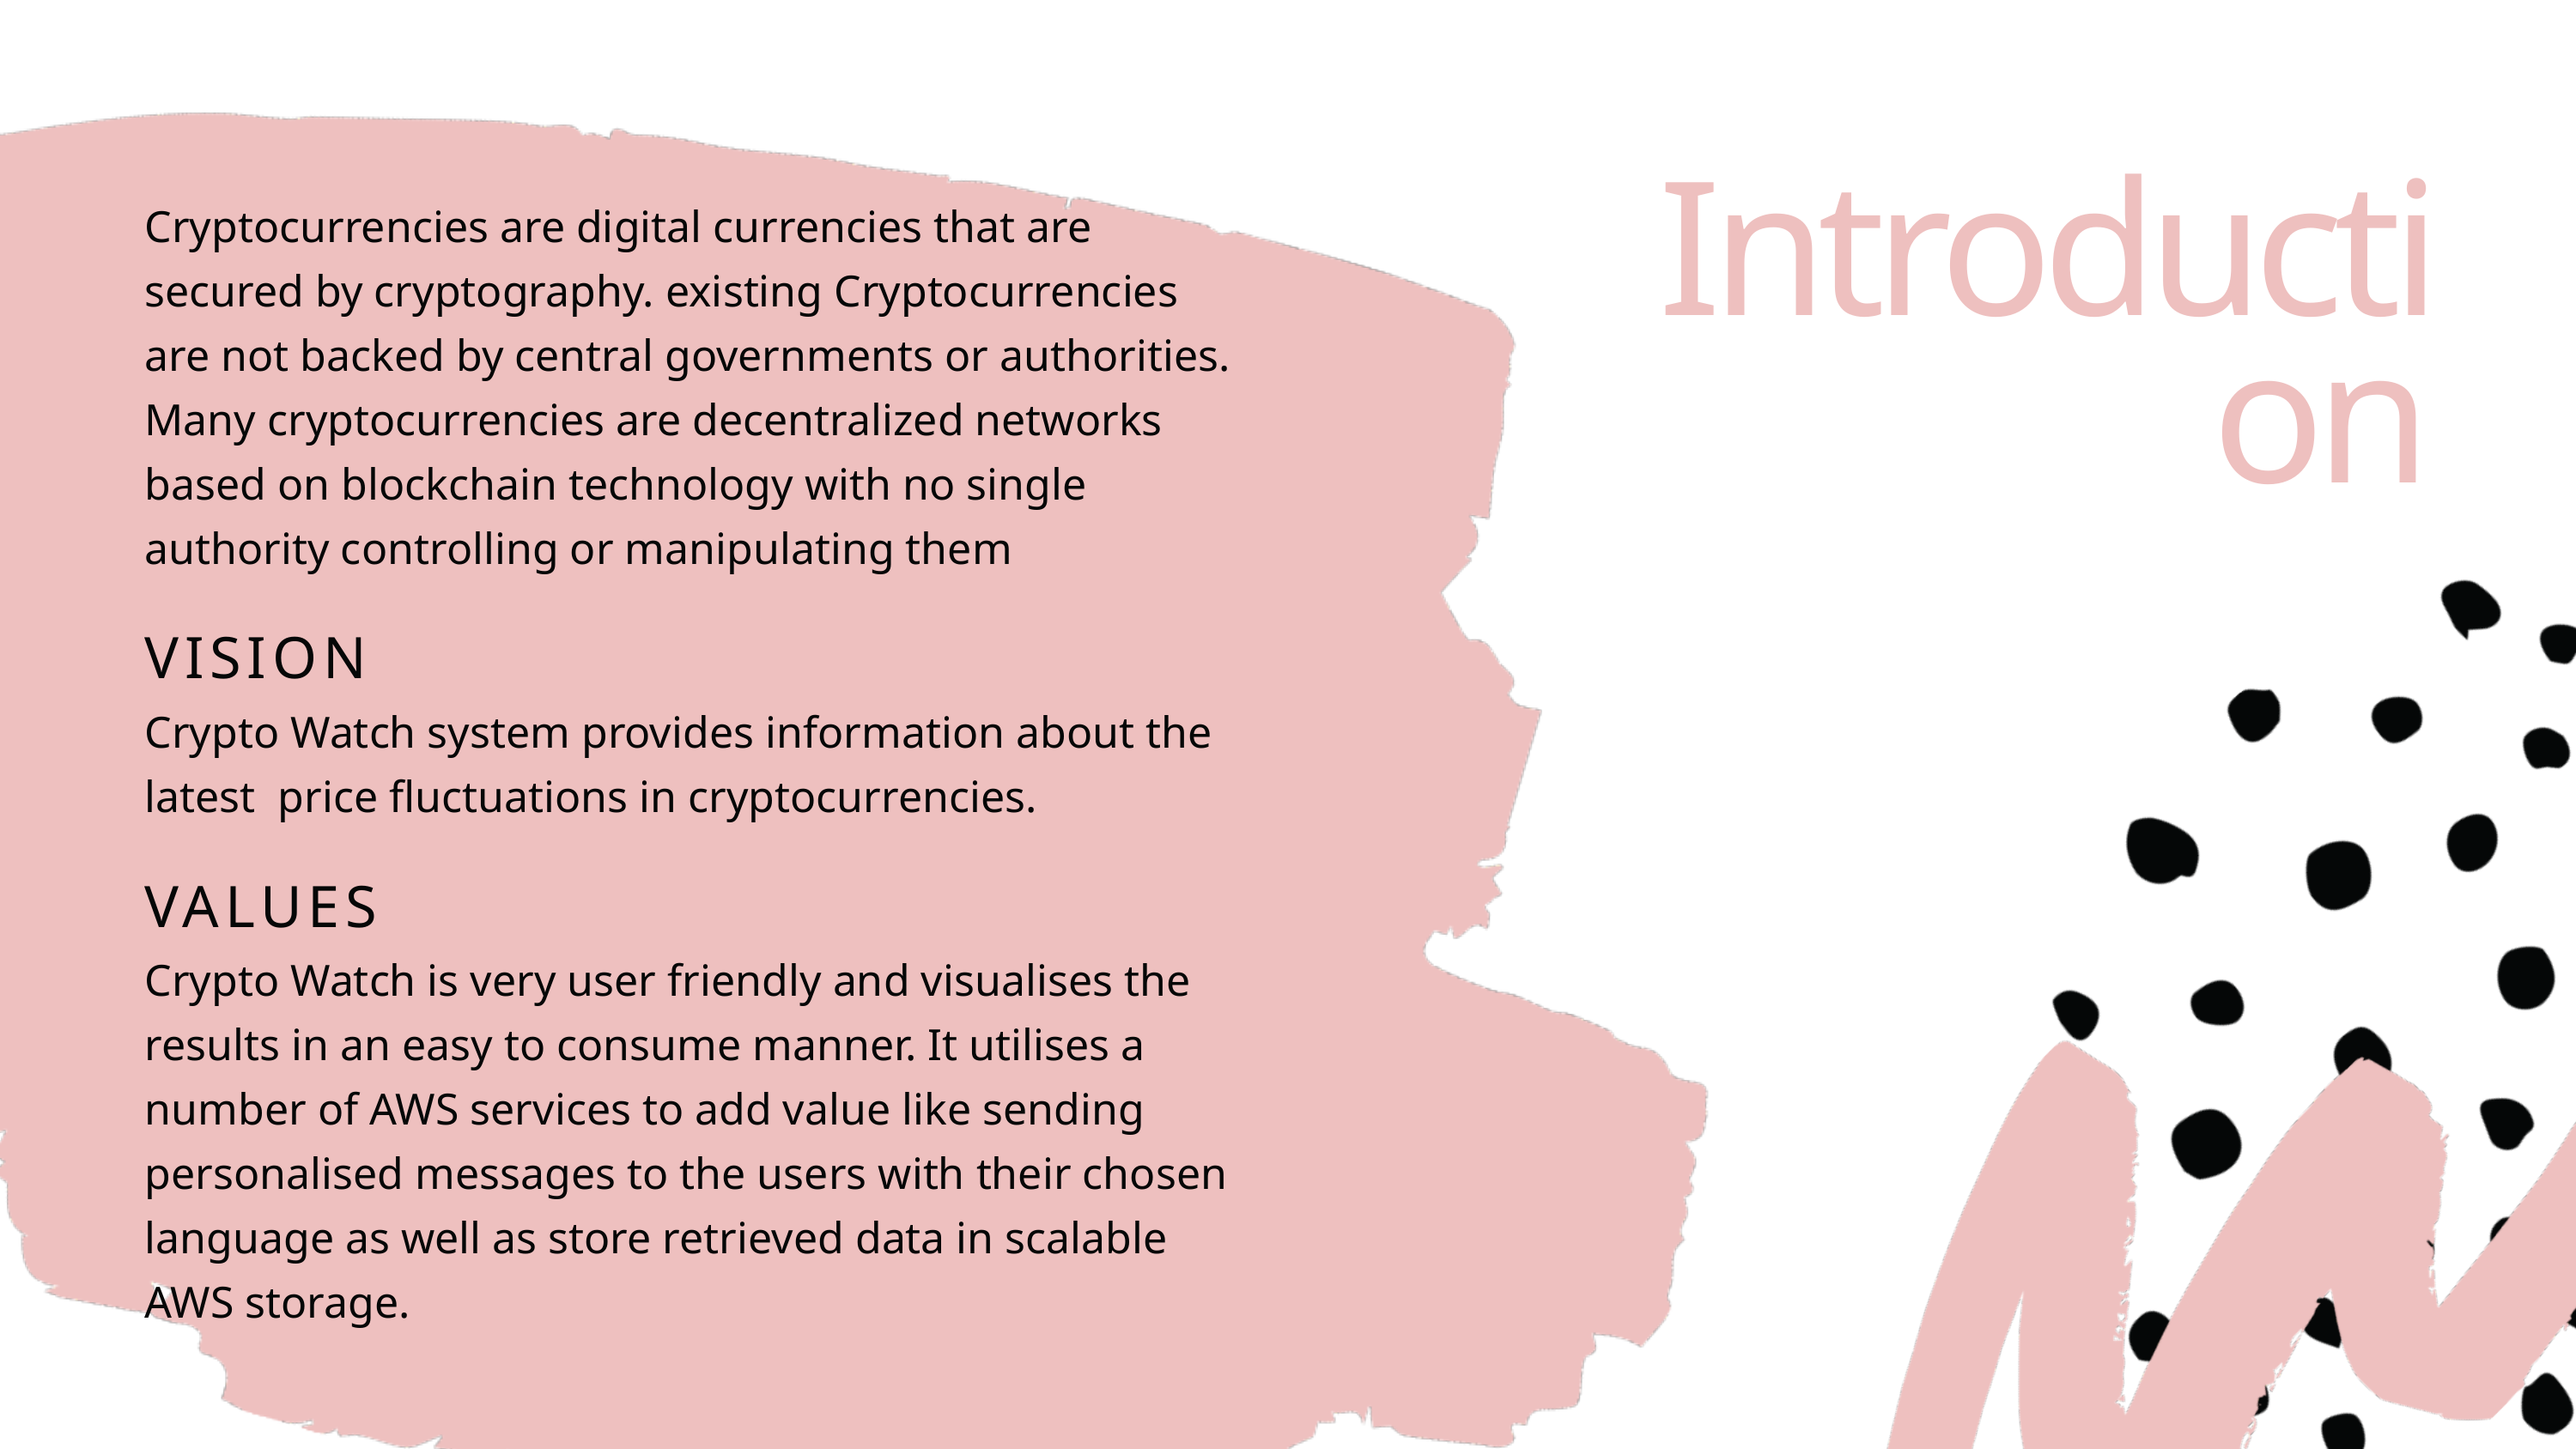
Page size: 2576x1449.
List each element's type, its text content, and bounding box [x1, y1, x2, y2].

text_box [144, 115, 1254, 1261]
picture [0, 0, 2576, 1449]
text_box Introduction [1779, 185, 2432, 520]
